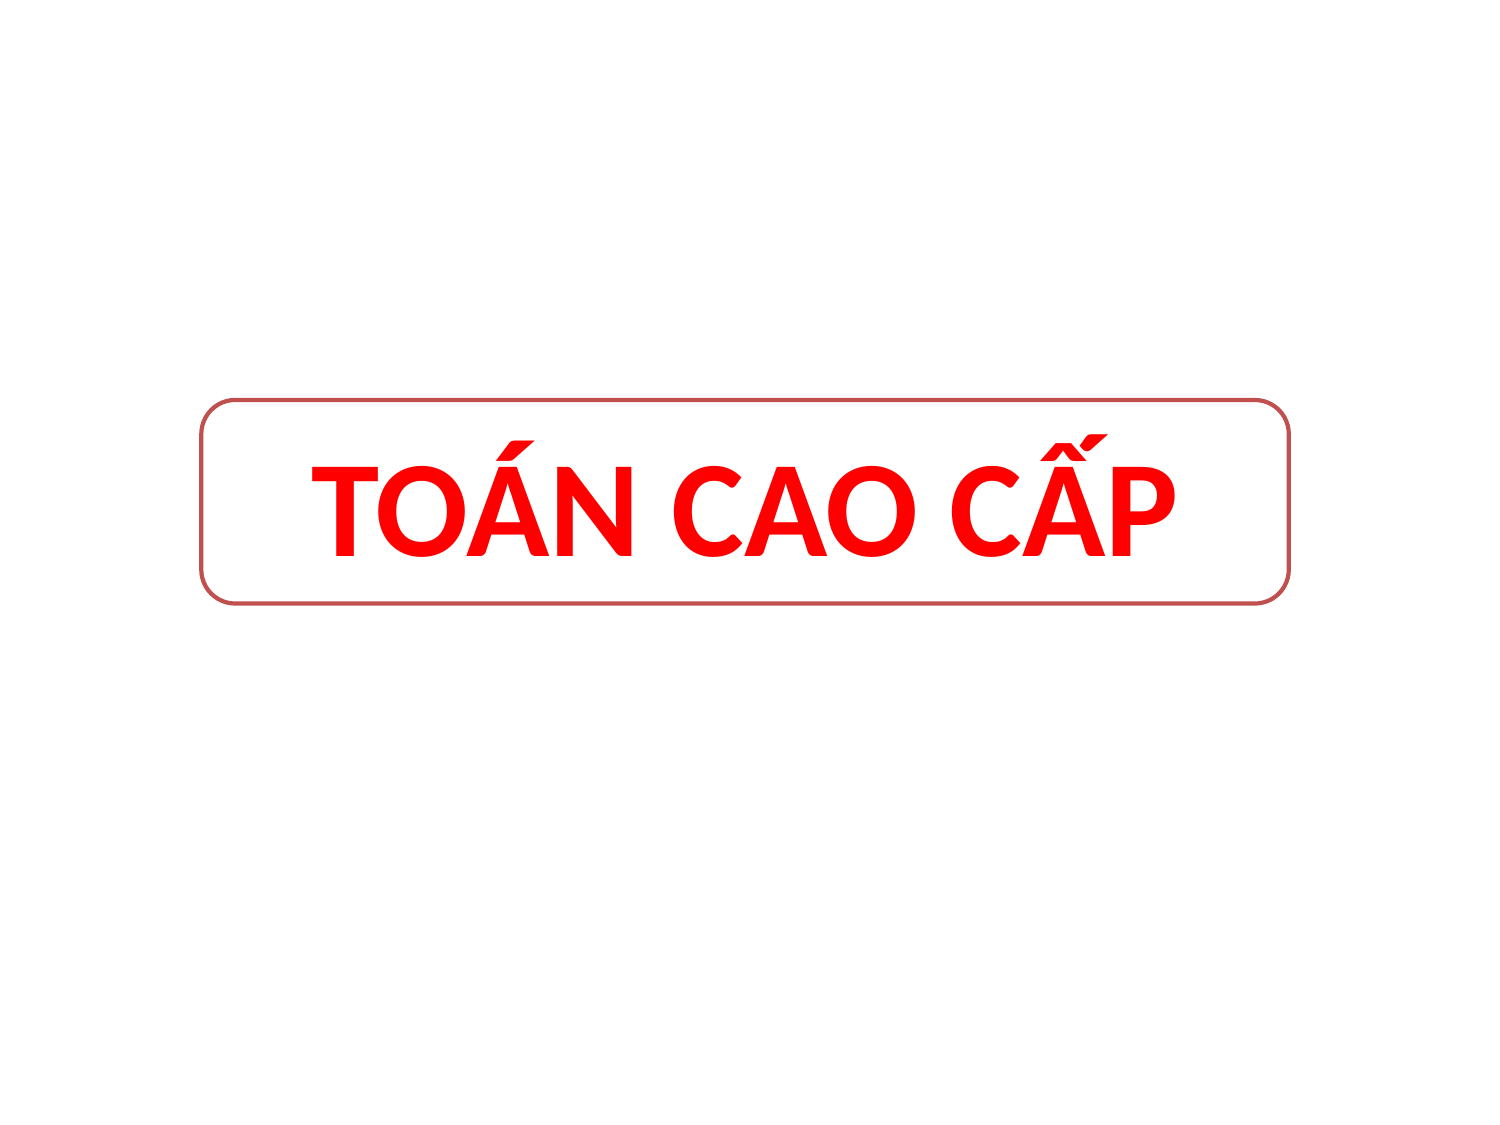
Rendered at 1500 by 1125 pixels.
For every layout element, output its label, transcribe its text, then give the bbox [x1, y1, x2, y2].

text_box Toán cao cấp [199, 397, 1291, 606]
